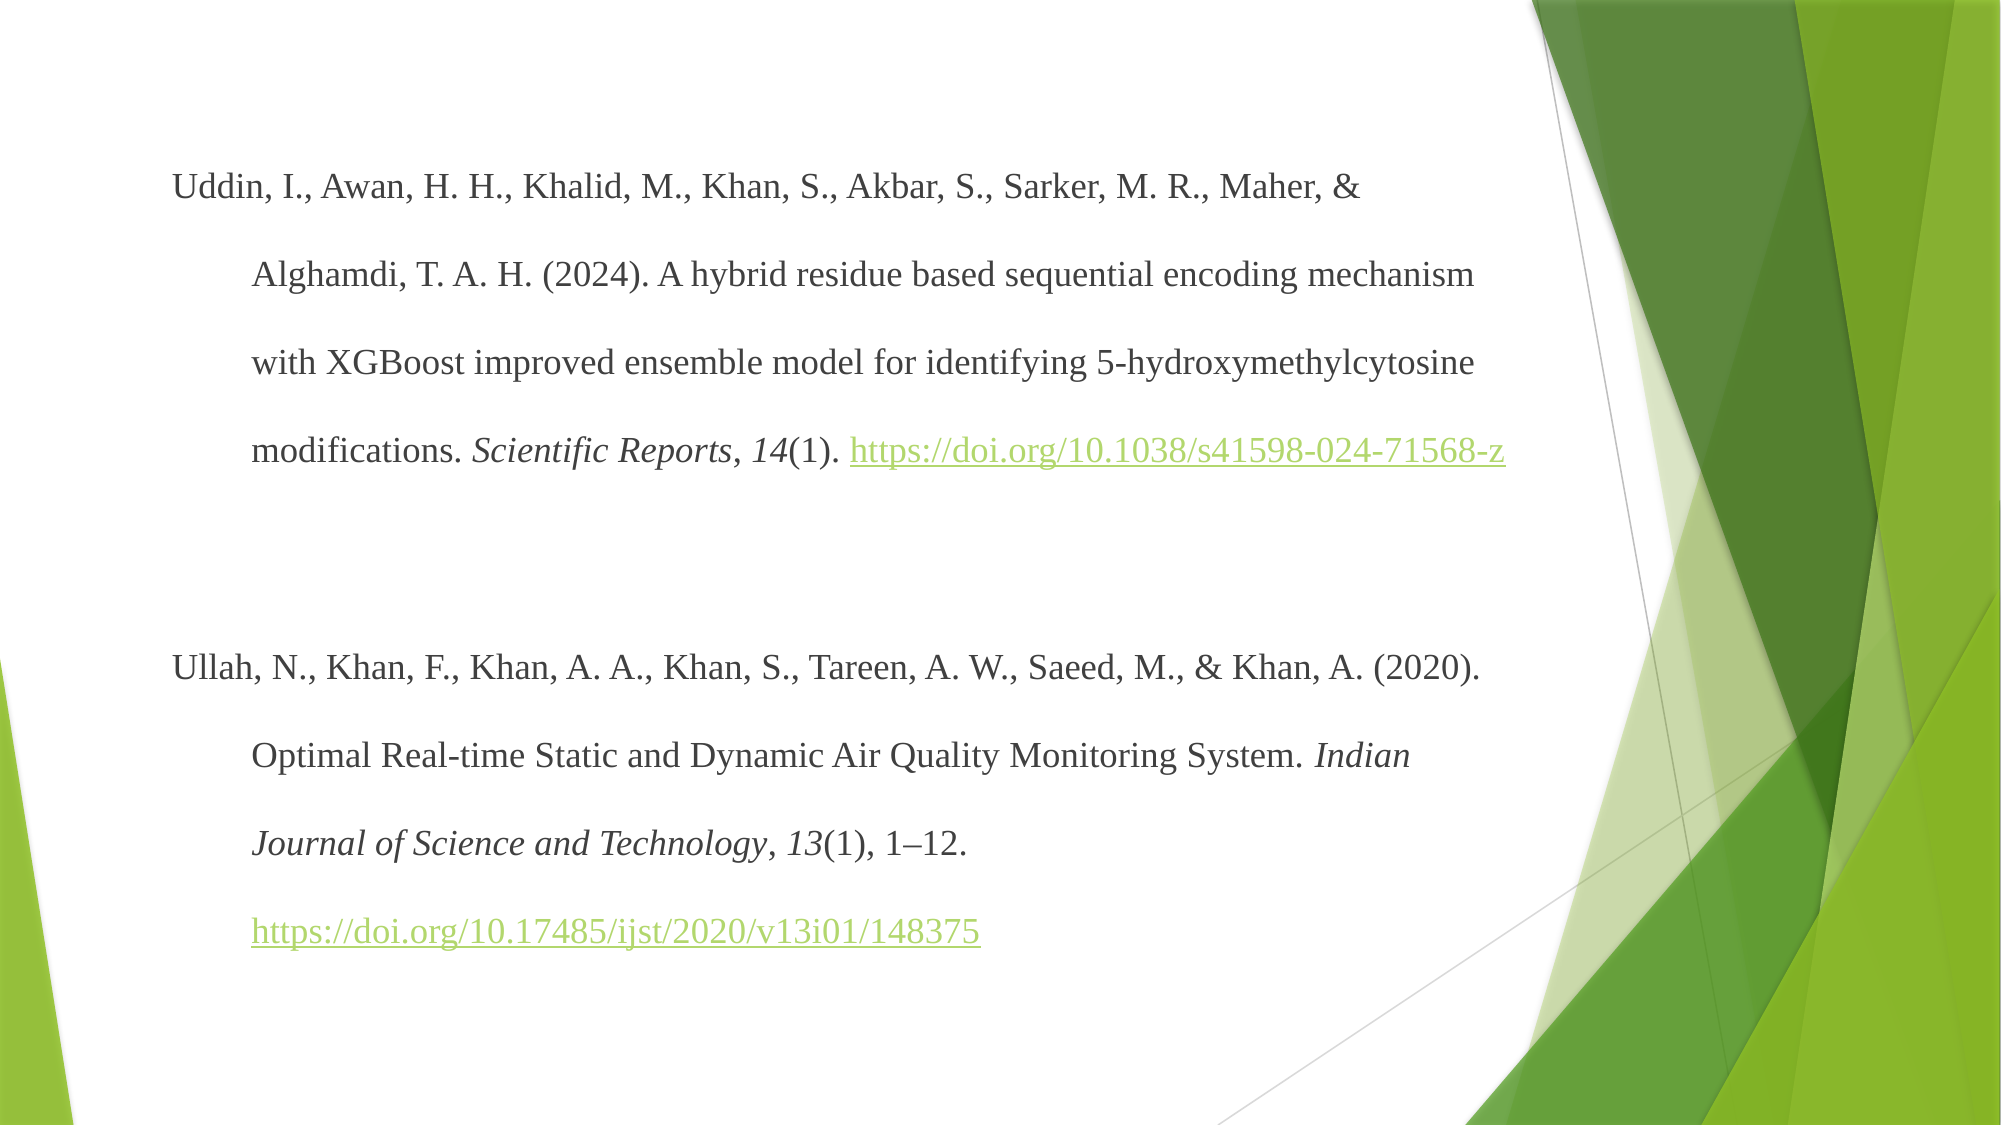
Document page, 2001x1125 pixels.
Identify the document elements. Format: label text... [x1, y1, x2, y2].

list Uddin, I., Awan, H. H., Khalid, M., Khan, S., Akbar, S., Sarker, M. R., Maher, & Alghamdi, T. A. H. (2024). A hybrid residue based sequential encoding mechanism with XGBoost improved ensemble model for identifying 5-hydroxymethylcytosine modifications. Scientific Reports, 14(1). https://doi.org/10.1038/s41598-024-71568-z Ullah, N., Khan, F., Khan, A. A., Khan, S., Tareen, A. W., Saeed, M., & Khan, A. (2020). Optimal Real-time Static and Dynamic Air Quality Monitoring System. Indian Journal of Science and Technology, 13(1), 1–12. https://doi.org/10.17485/ijst/2020/v13i01/148375 [111, 110, 1522, 992]
